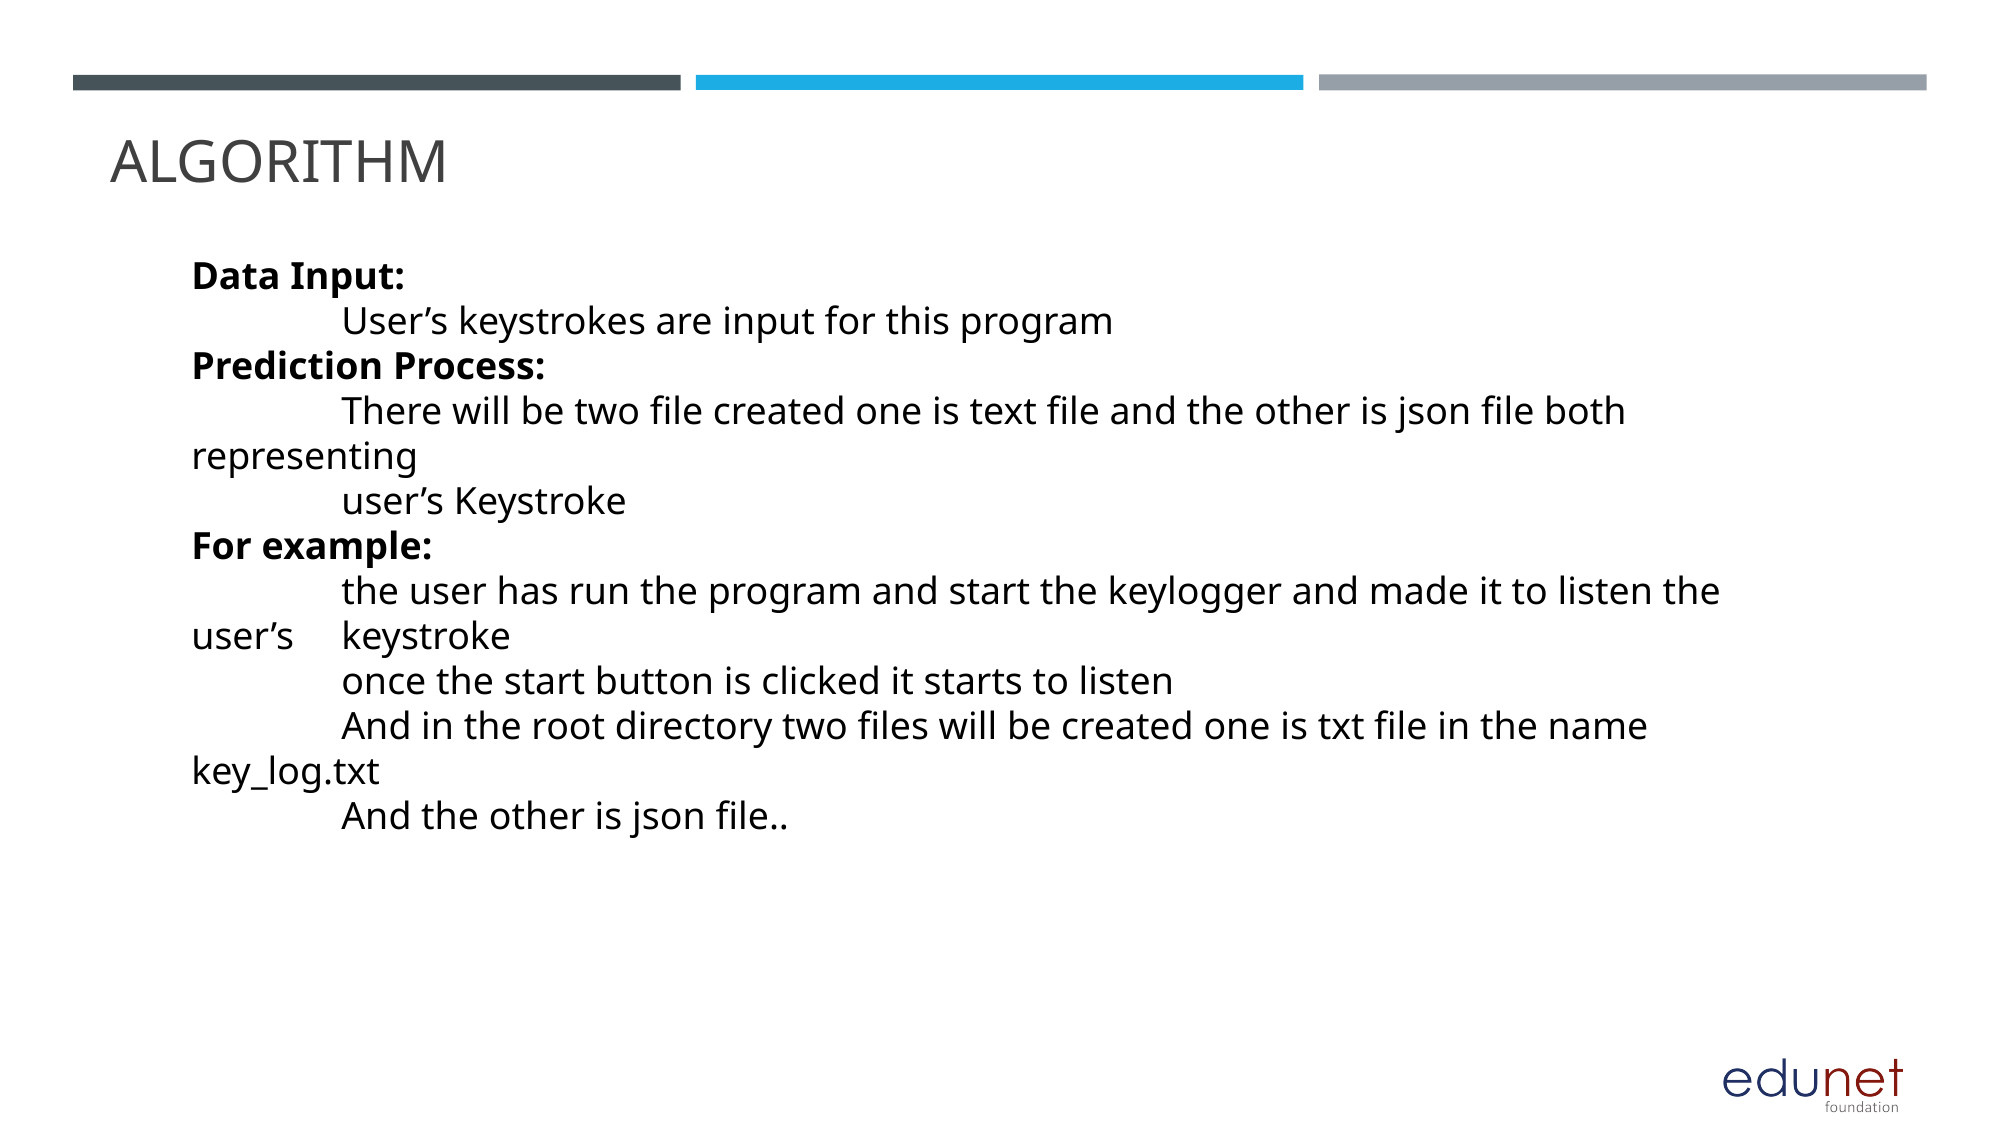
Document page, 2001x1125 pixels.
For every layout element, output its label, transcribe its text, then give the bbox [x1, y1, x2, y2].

text_box Data Input: User’s keystrokes are input for this program Prediction Process: There will be two file created one is text file and the other is json file both representing user’s Keystroke For example: the user has run the program and start the keylogger and made it to listen the user’s keystroke once the start button is clicked it starts to listen And in the root directory two files will be created one is txt file in the name key_log.txt And the other is json file.. [176, 244, 1793, 845]
picture [1719, 1056, 1905, 1116]
title Algorithm [94, 114, 1906, 203]
